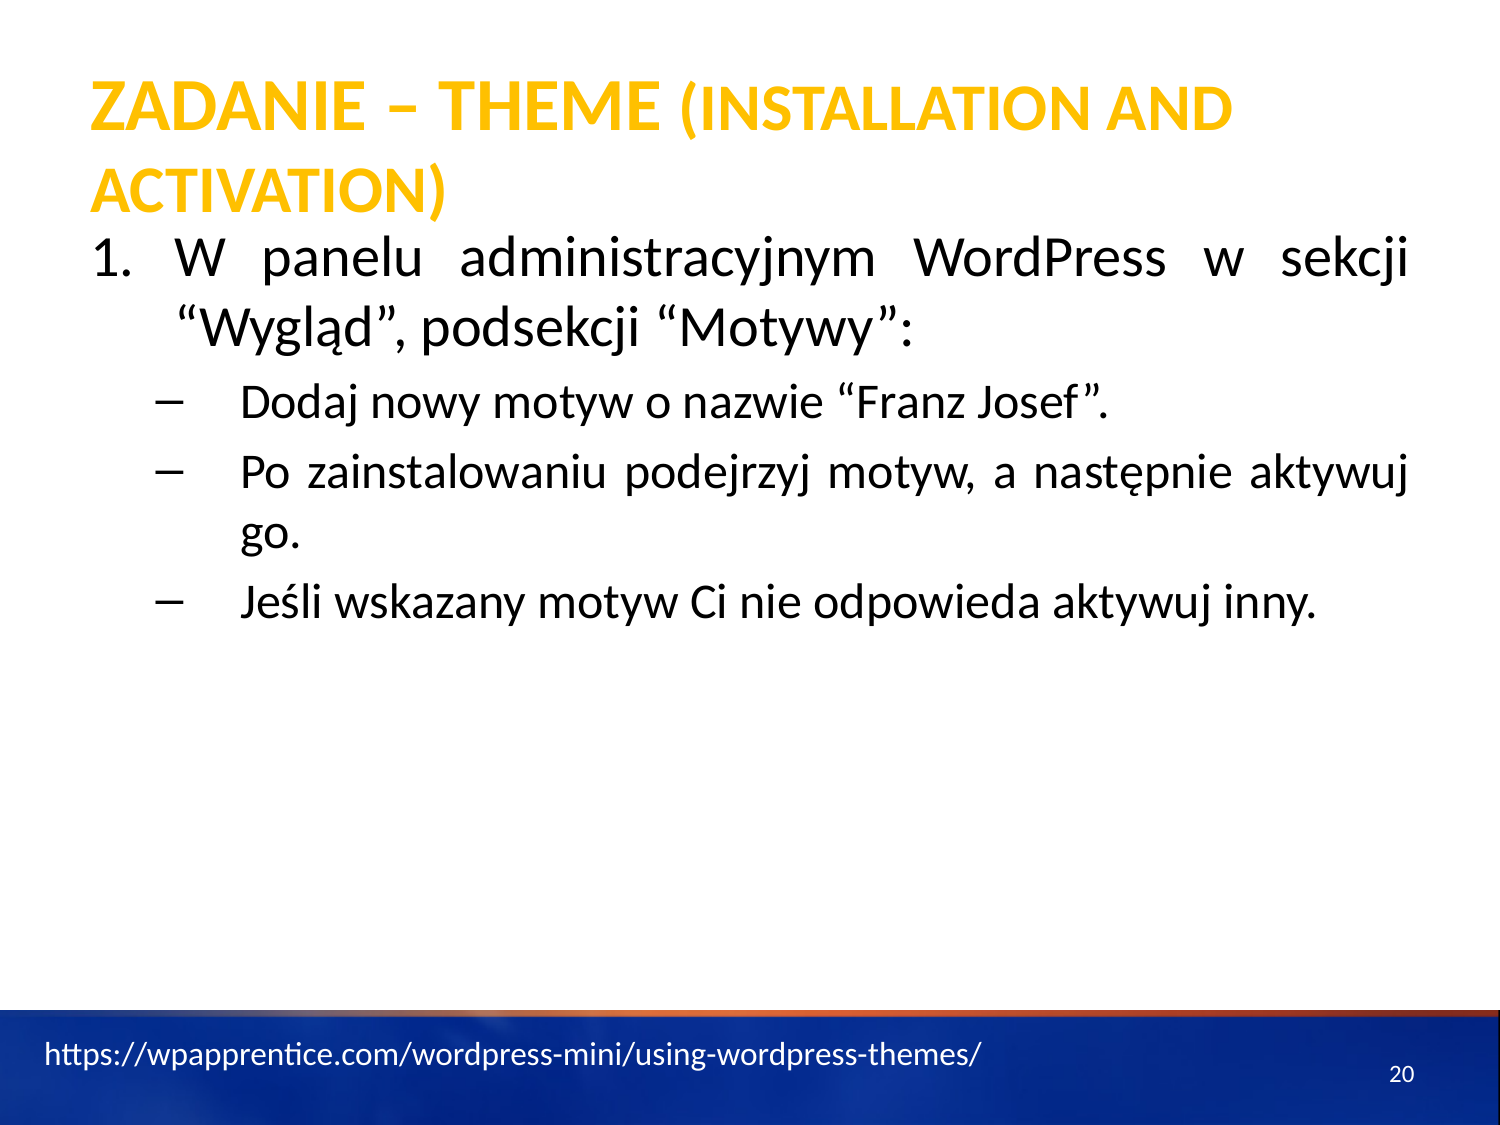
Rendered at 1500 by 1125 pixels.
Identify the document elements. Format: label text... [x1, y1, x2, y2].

slide_number 20 [1215, 1042, 1430, 1103]
picture [0, 1010, 1500, 1125]
list W panelu administracyjnym WordPress w sekcji “Wygląd”, podsekcji “Motywy”: Dodaj nowy motyw o nazwie “Franz Josef”. Po zainstalowaniu podejrzyj motyw, a następnie aktywuj go. Jeśli wskazany motyw Ci nie odpowieda aktywuj inny. [75, 210, 1425, 1005]
text_box https://wpapprentice.com/wordpress-mini/using-wordpress-themes/ [29, 1024, 1294, 1080]
title ZADANIE – Theme (Installation and activation) [75, 93, 1425, 188]
